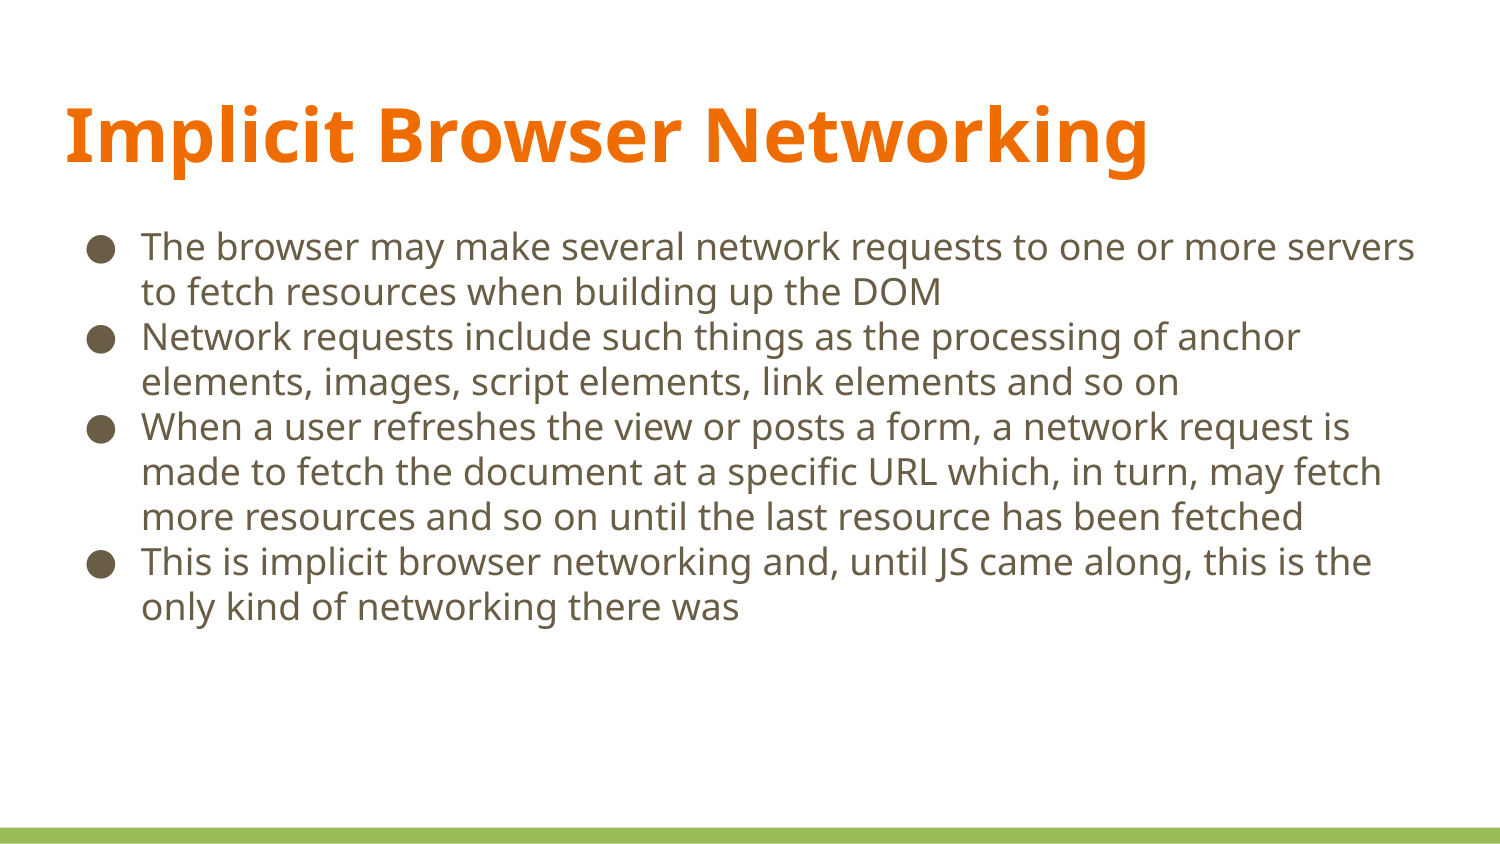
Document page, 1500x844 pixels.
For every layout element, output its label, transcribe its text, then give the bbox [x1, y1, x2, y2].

text_box Implicit Browser Networking [51, 72, 1449, 189]
text_box The browser may make several network requests to one or more servers to fetch resources when building up the DOM Network requests include such things as the processing of anchor elements, images, script elements, link elements and so on When a user refreshes the view or posts a form, a network request is made to fetch the document at a specific URL which, in turn, may fetch more resources and so on until the last resource has been fetched This is implicit browser networking and, until JS came along, this is the only kind of networking there was [51, 207, 1449, 750]
